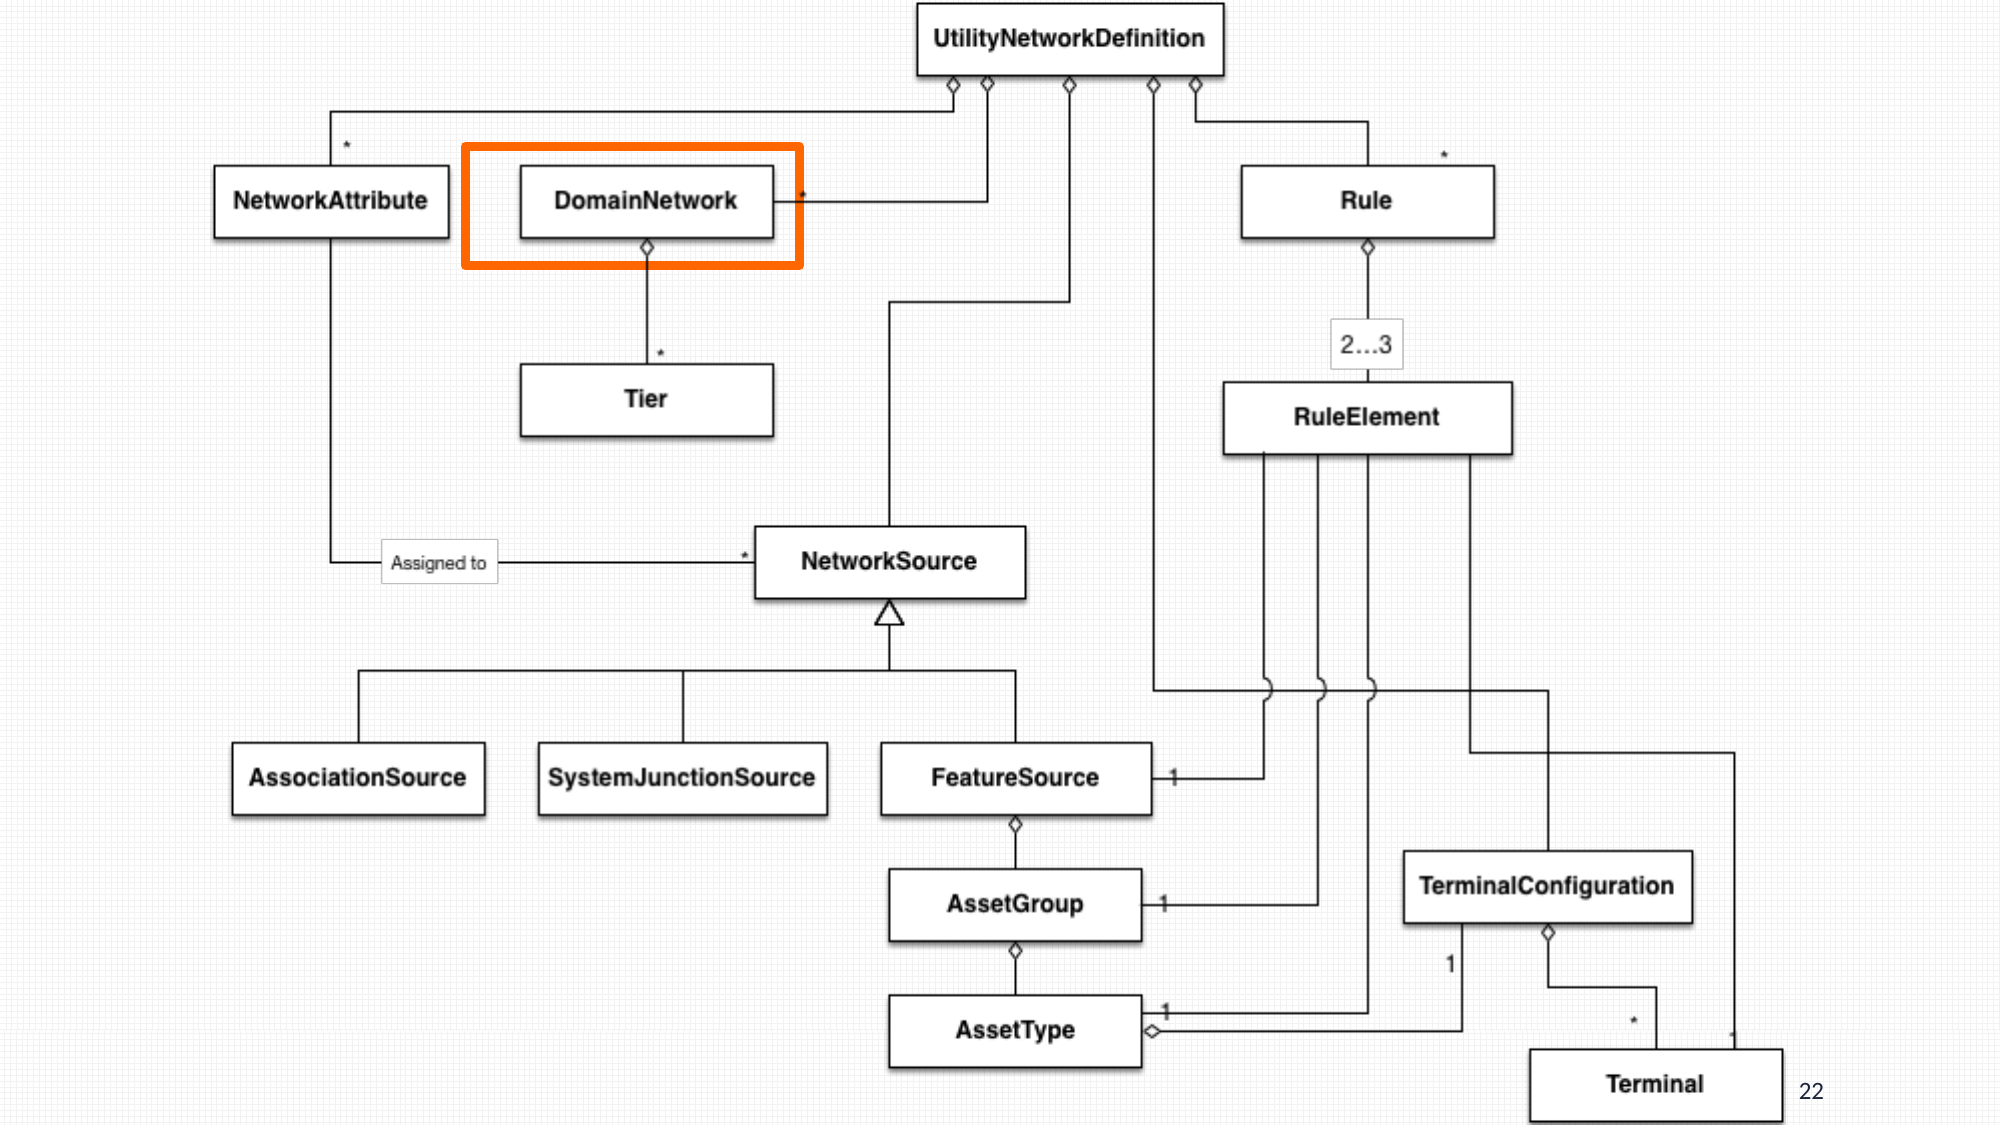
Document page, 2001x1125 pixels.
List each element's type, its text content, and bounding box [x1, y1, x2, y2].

picture [209, 0, 1787, 1125]
slide_number 22 [1797, 1059, 1840, 1120]
